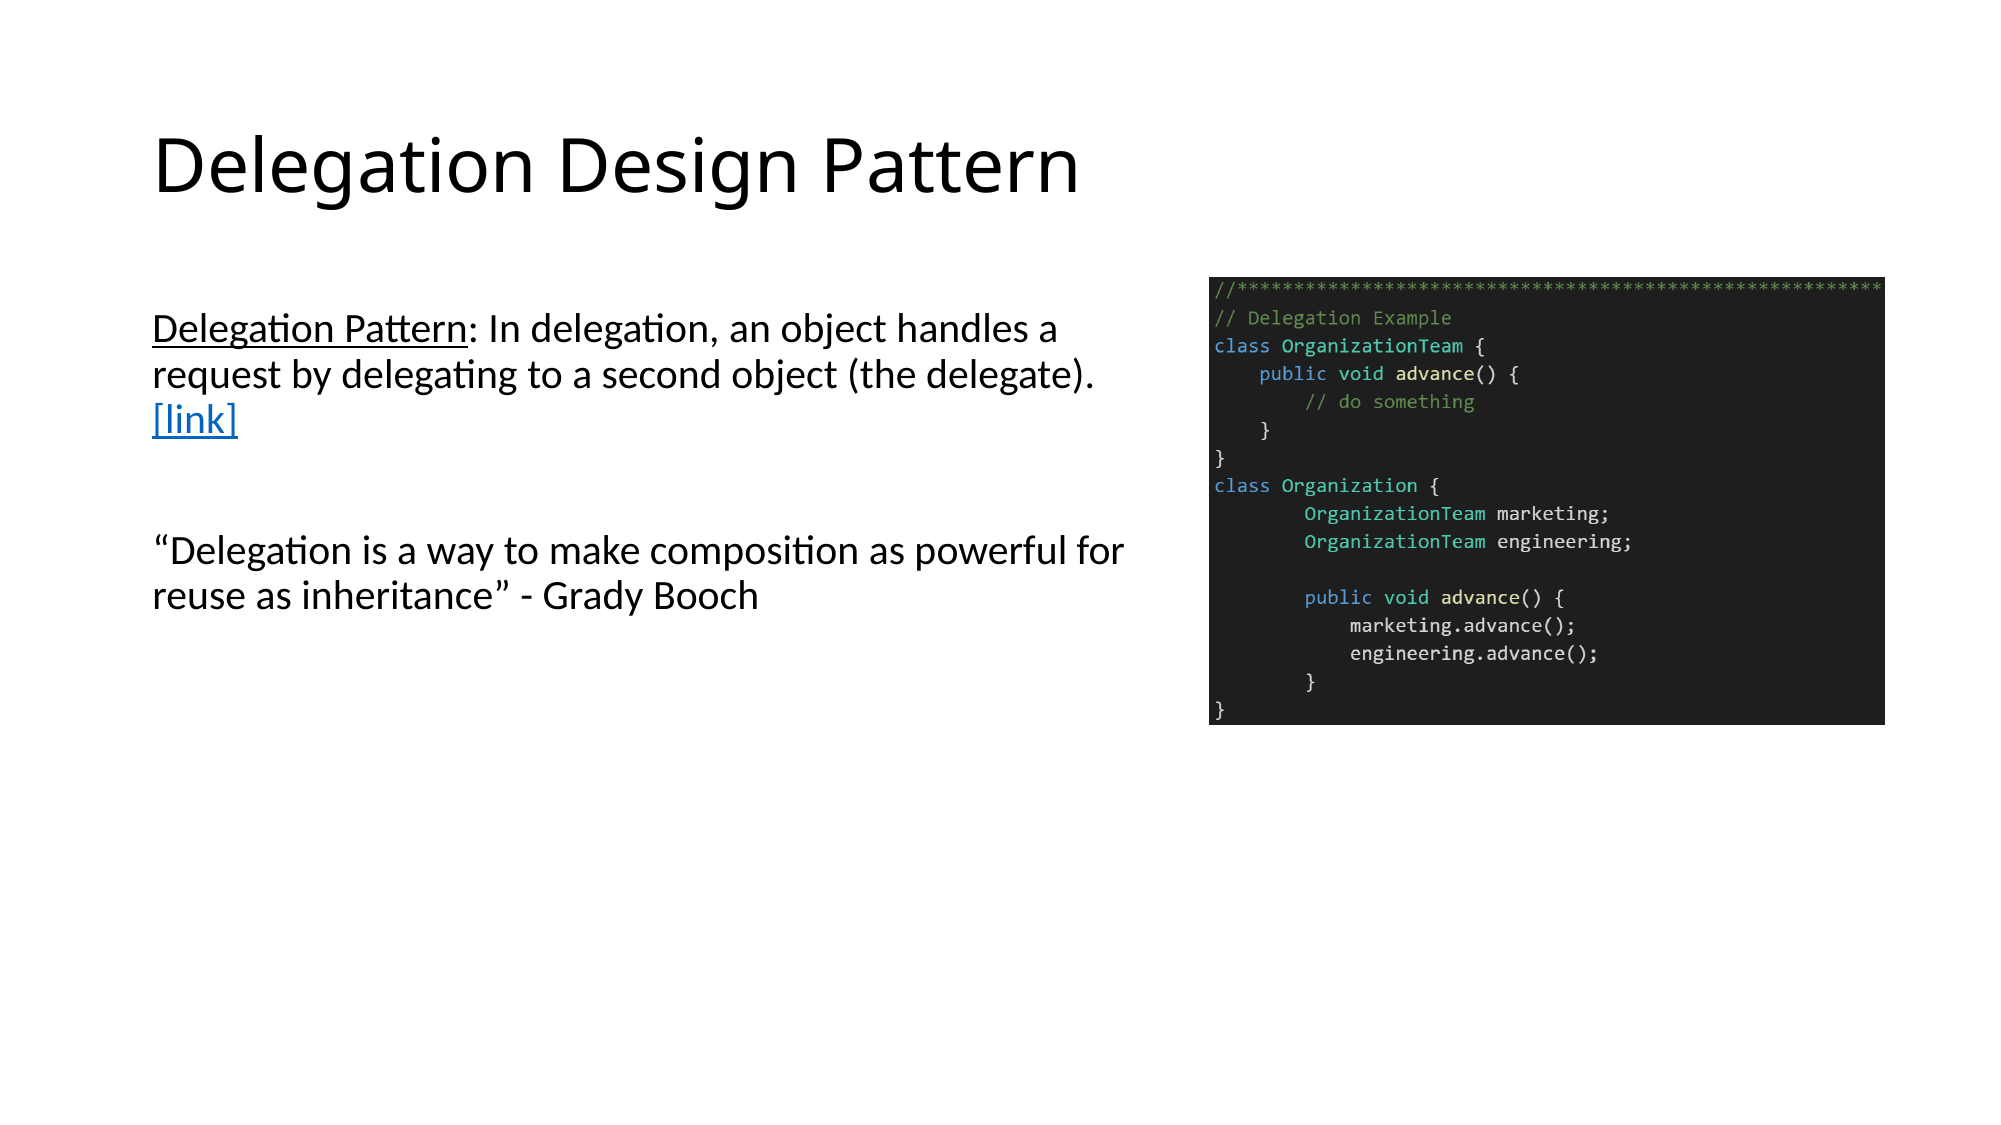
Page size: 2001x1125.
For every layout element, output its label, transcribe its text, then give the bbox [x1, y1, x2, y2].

list Delegation Pattern: In delegation, an object handles a request by delegating to a second object (the delegate). [link] “Delegation is a way to make composition as powerful for reuse as inheritance” - Grady Booch [137, 299, 1162, 1085]
picture [1209, 277, 1885, 725]
title Delegation Design Pattern [137, 59, 1162, 278]
